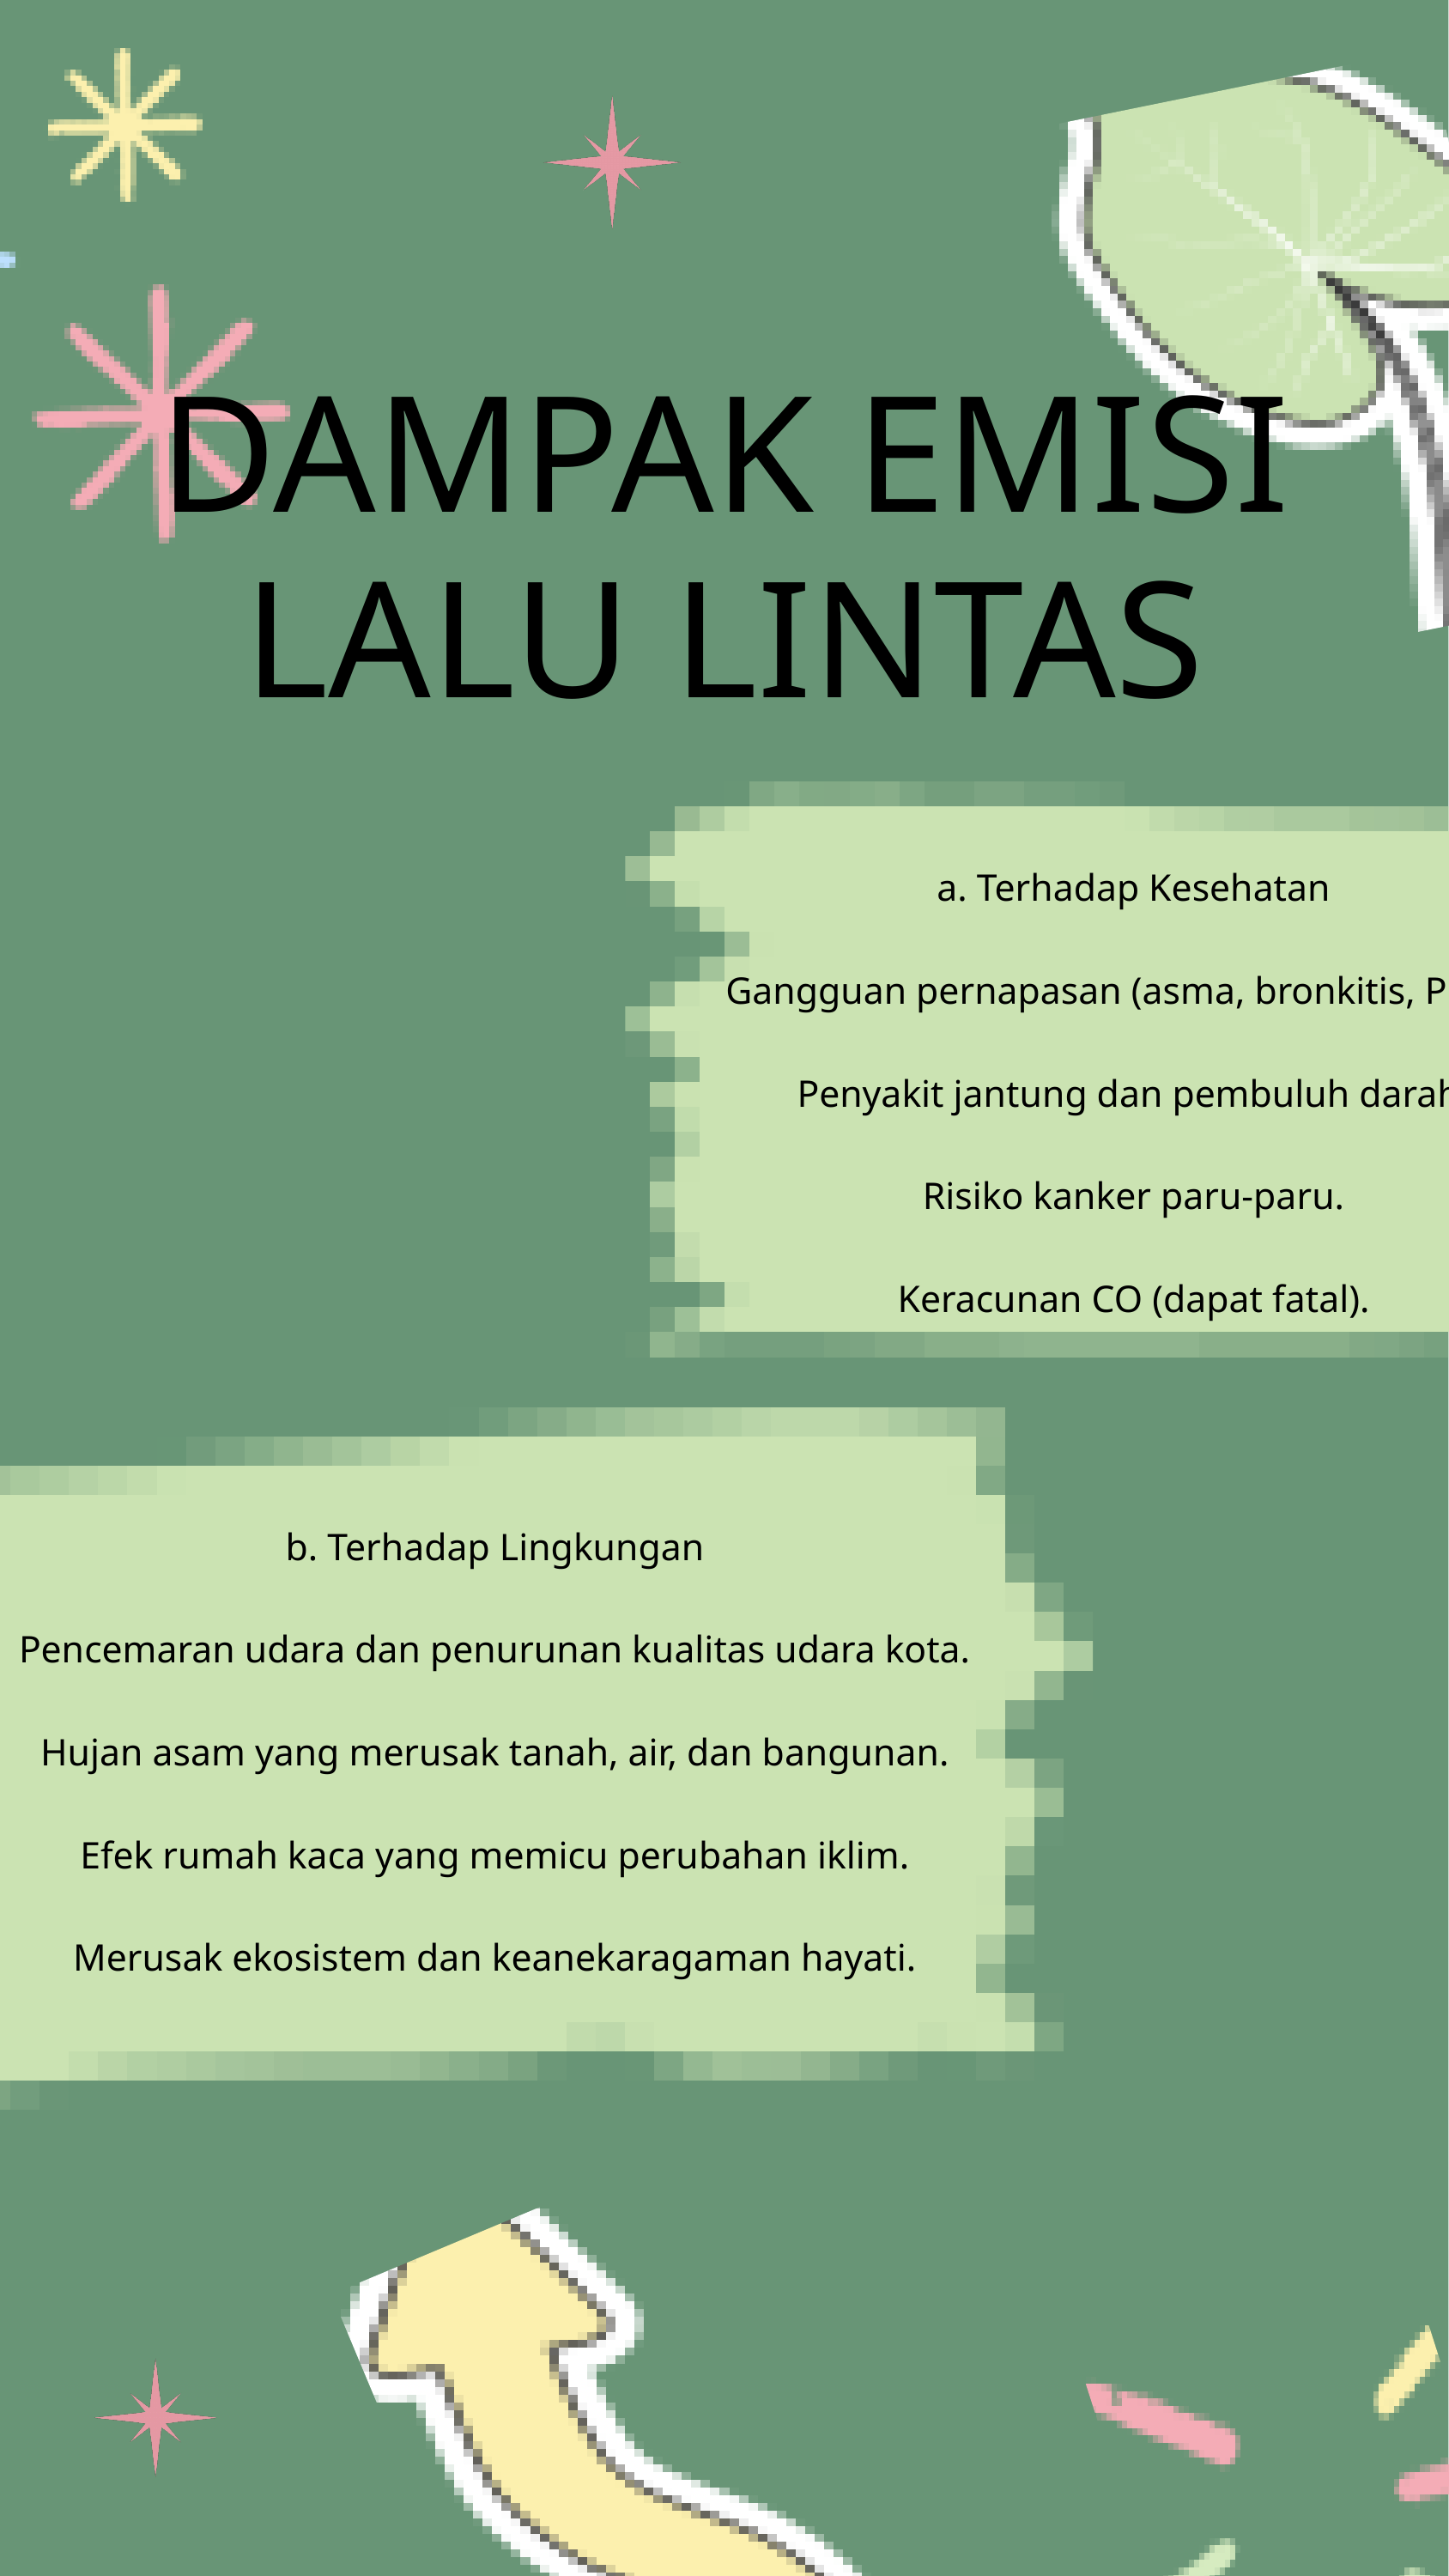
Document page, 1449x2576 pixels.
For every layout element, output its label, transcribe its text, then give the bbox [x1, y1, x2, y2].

text_box DAMPAK EMISI LALU LINTAS [90, 359, 1358, 730]
text_box [543, 95, 682, 229]
text_box [1027, 48, 1449, 645]
text_box [1082, 2267, 1449, 2576]
text_box [94, 2358, 217, 2477]
text_box [331, 2140, 885, 2576]
text_box [0, 1407, 1094, 1516]
text_box b. Terhadap Lingkungan Pencemaran udara dan penurunan kualitas udara kota. Hujan asam yang merusak tanah, air, dan bangunan. Efek rumah kaca yang memicu perubahan iklim. Merusak ekosistem dan keanekaragaman hayati. [0, 1516, 1449, 1979]
text_box [0, 1979, 1094, 2140]
text_box [625, 732, 1449, 857]
text_box [0, 48, 291, 544]
text_box [625, 1320, 1449, 1358]
text_box a. Terhadap Kesehatan Gangguan pernapasan (asma, bronkitis, PPOK). Penyakit jantung dan pembuluh darah. Risiko kanker paru-paru. Keracunan CO (dapat fatal). [0, 857, 1449, 1320]
